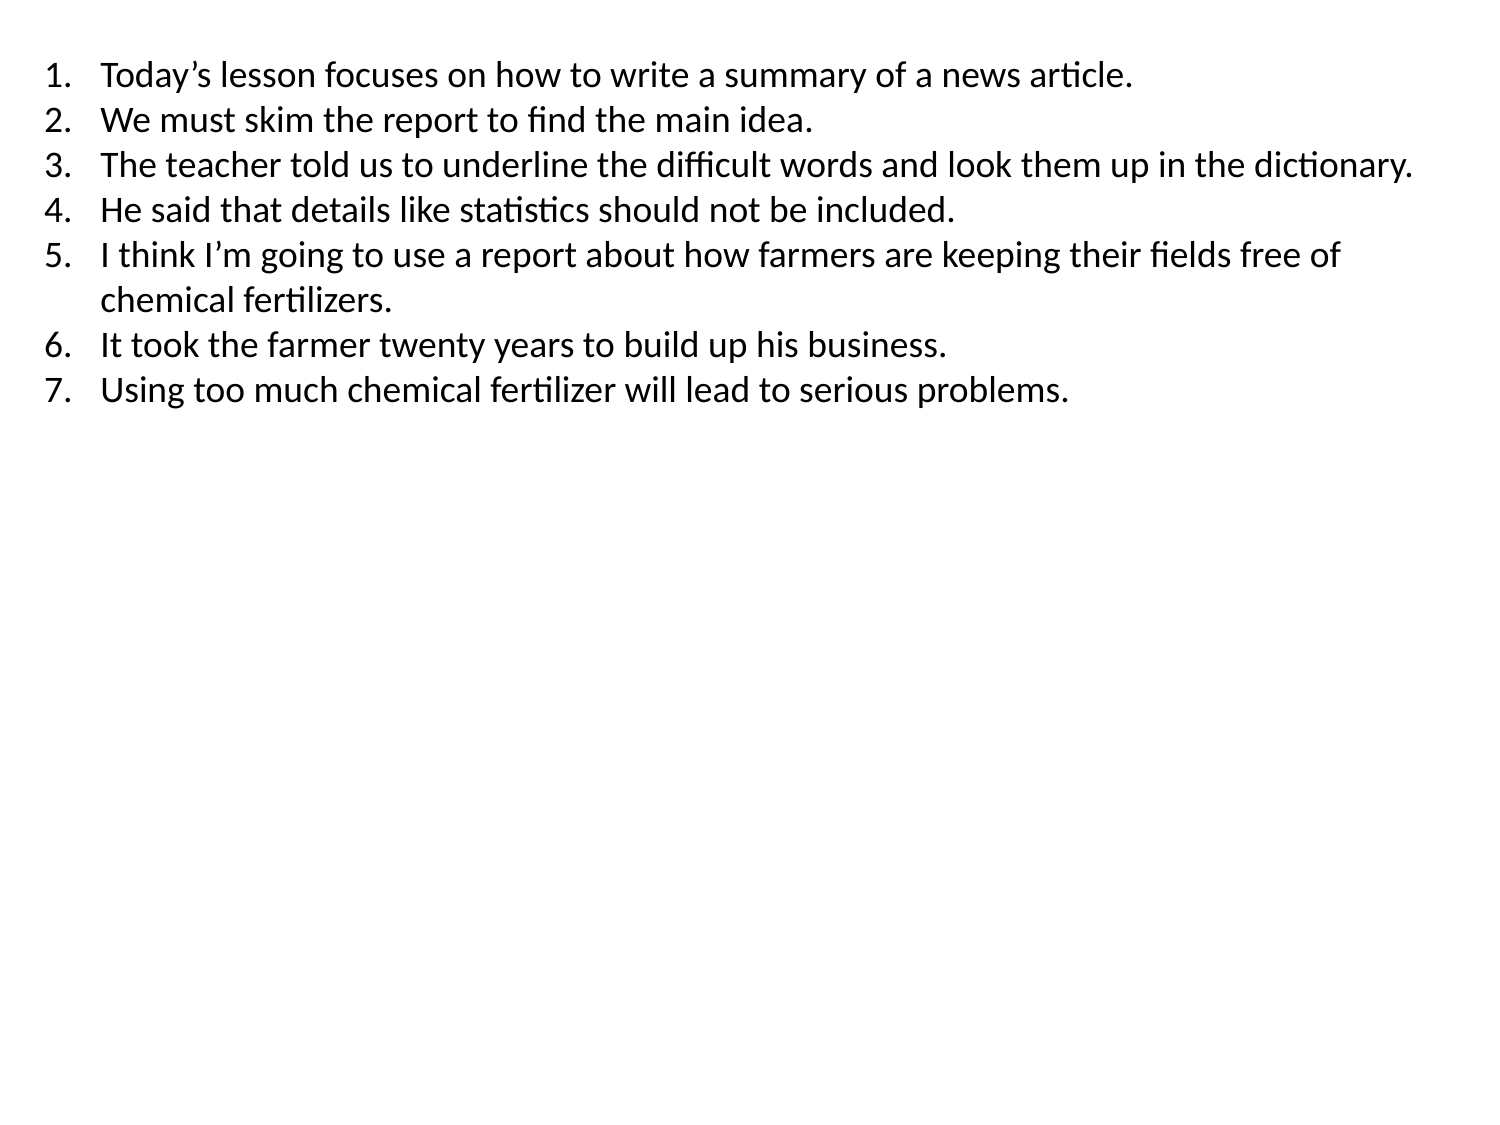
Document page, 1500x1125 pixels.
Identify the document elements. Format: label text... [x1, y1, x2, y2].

text_box Today’s lesson focuses on how to write a summary of a news article. We must skim the report to find the main idea. The teacher told us to underline the difficult words and look them up in the dictionary. He said that details like statistics should not be included. I think I’m going to use a report about how farmers are keeping their fields free of chemical fertilizers. It took the farmer twenty years to build up his business. Using too much chemical fertilizer will lead to serious problems. [29, 42, 1471, 418]
